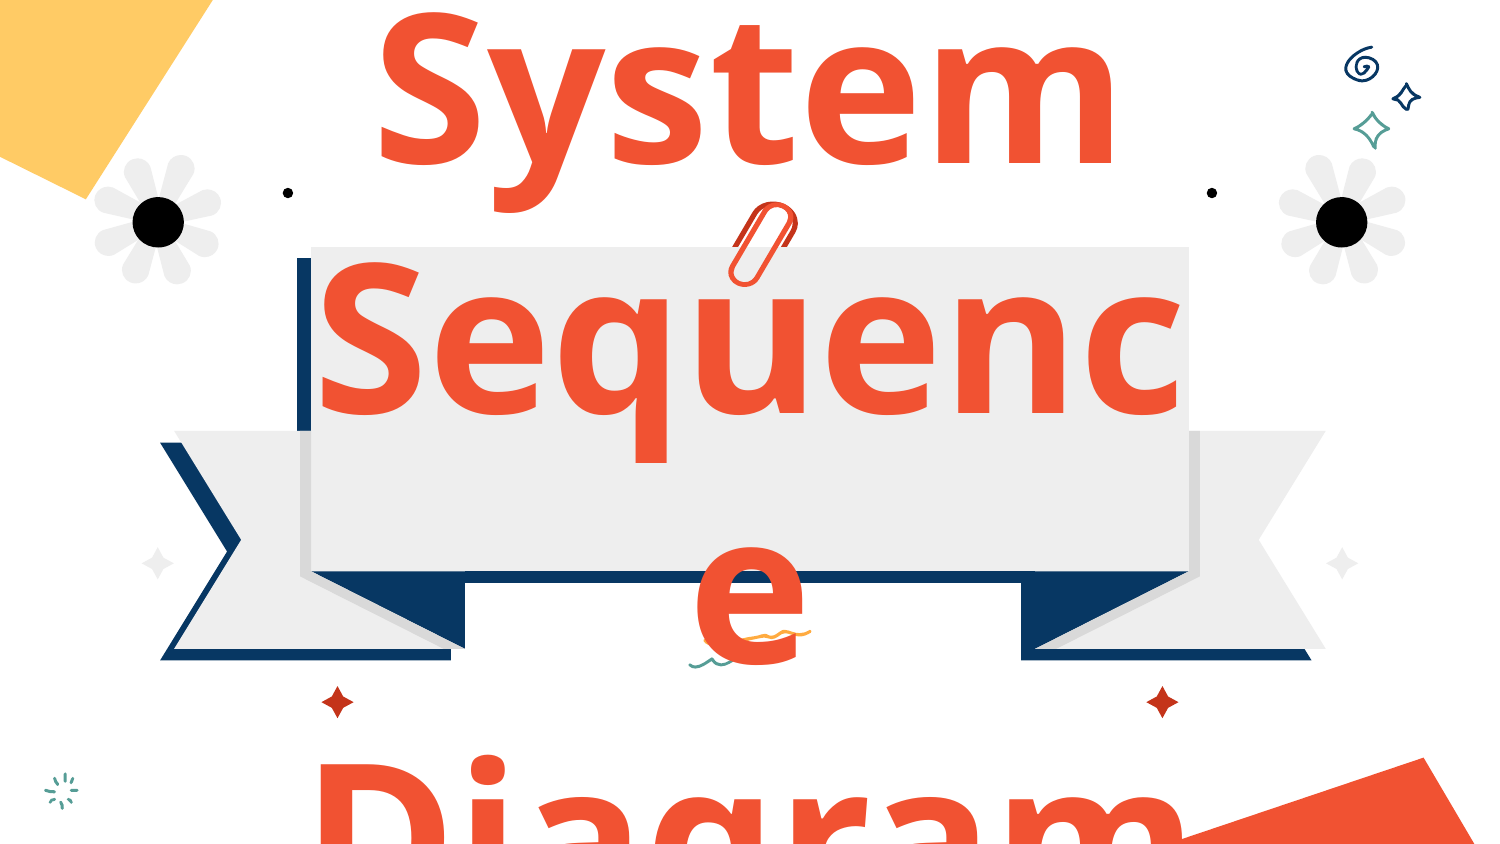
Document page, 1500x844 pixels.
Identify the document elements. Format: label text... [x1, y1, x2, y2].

title System Sequence Diagram [246, 93, 1254, 816]
text_box [1206, 187, 1218, 199]
text_box [321, 686, 354, 719]
text_box [1326, 547, 1359, 580]
text_box [1146, 686, 1179, 719]
text_box [282, 187, 294, 199]
text_box [141, 547, 174, 580]
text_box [1276, 154, 1408, 285]
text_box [92, 154, 224, 285]
